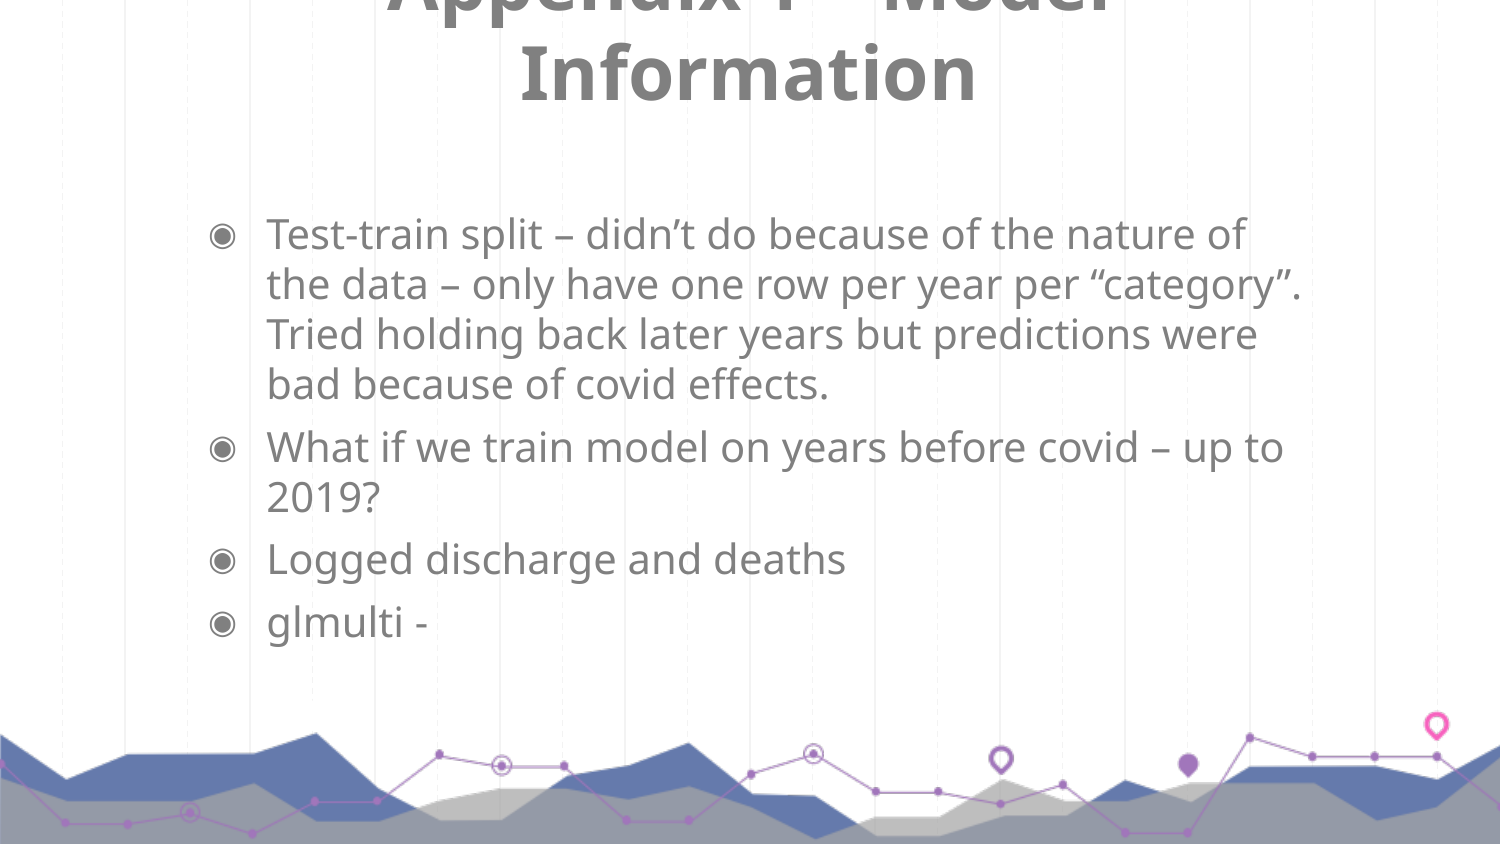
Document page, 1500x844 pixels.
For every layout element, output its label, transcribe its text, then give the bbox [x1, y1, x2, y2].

title Appendix 1 – Model Information [176, 33, 1324, 131]
list Test-train split – didn’t do because of the nature of the data – only have one row per year per “category”. Tried holding back later years but predictions were bad because of covid effects. What if we train model on years before covid – up to 2019? Logged discharge and deaths glmulti - [176, 192, 1325, 701]
